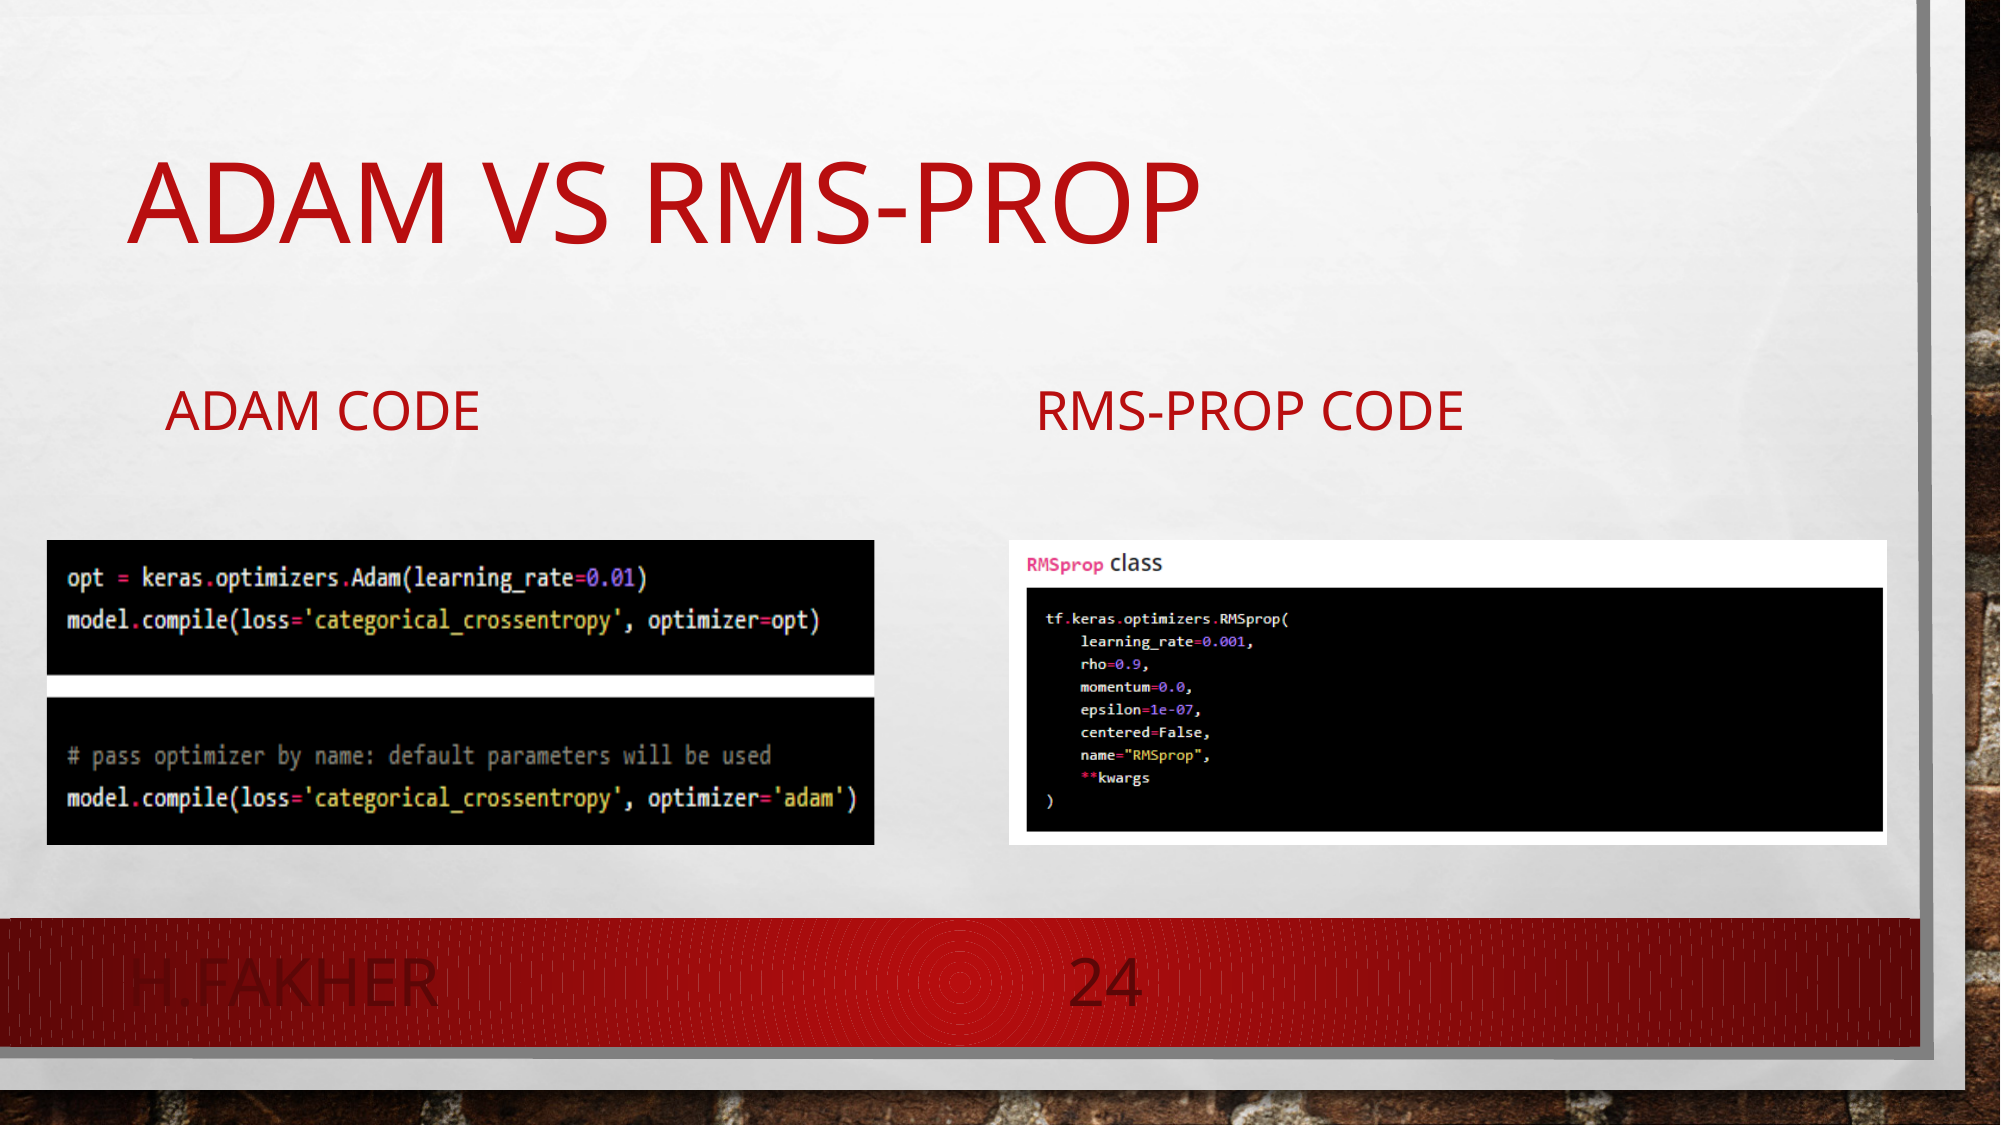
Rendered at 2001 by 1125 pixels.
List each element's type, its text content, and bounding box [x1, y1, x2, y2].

list Adam code [150, 338, 948, 451]
footer H.Fakher [112, 944, 1015, 1027]
list RMS-Prop code [1020, 338, 1818, 451]
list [1008, 540, 1888, 845]
title Adam vs rms-prop [112, 112, 1818, 303]
slide_number 24 [1031, 944, 1181, 1027]
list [46, 540, 875, 845]
picture [0, 0, 2000, 1125]
